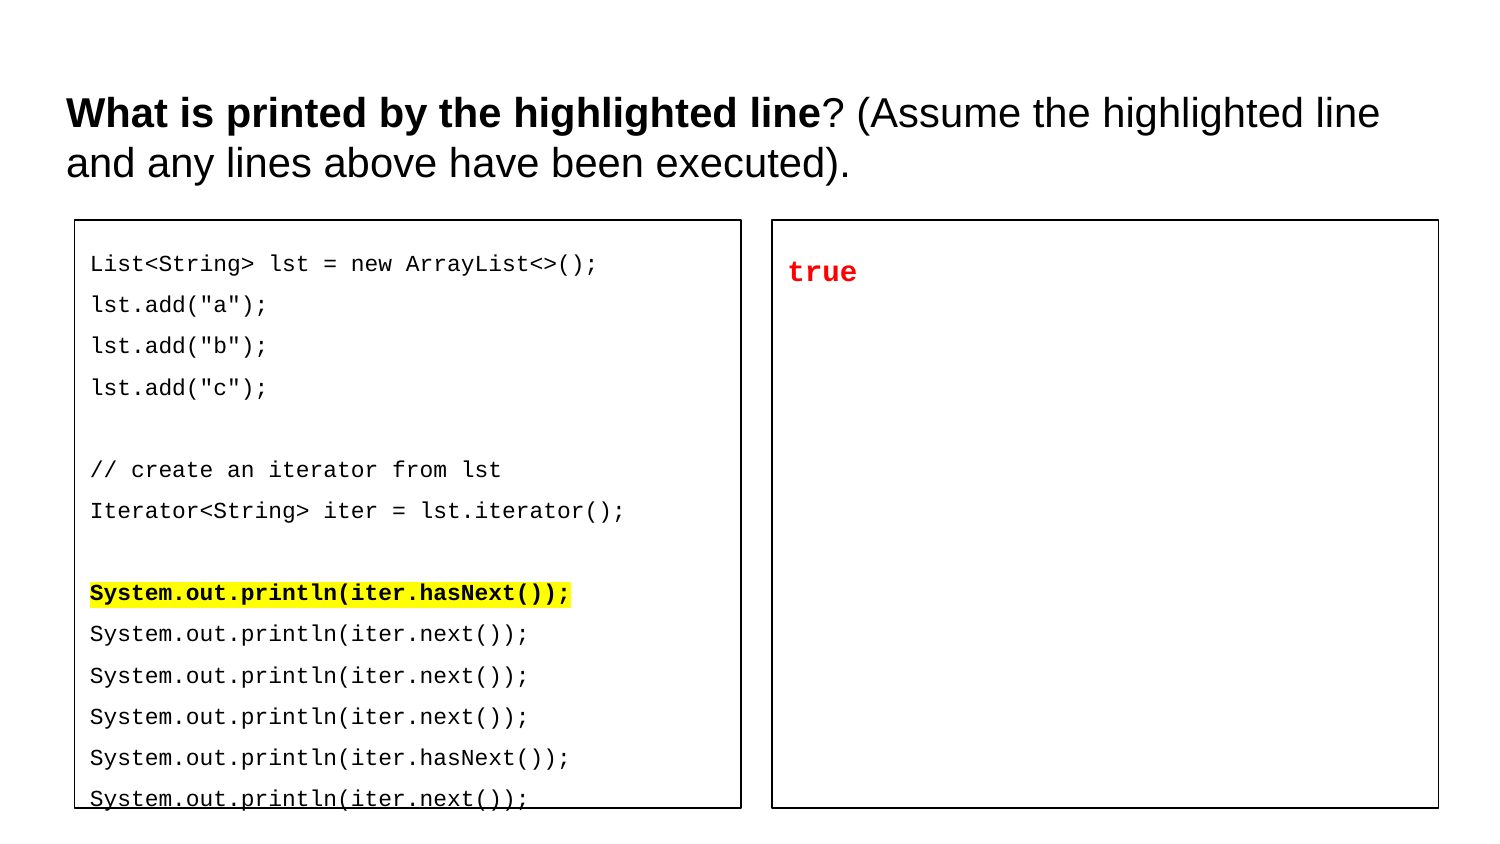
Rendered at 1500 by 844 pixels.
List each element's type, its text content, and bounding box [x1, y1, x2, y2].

text_box true [772, 219, 1439, 808]
text_box List<String> lst = new ArrayList<>(); lst.add("a"); lst.add("b"); lst.add("c"); // create an iterator from lst Iterator<String> iter = lst.iterator(); System.out.println(iter.hasNext()); System.out.println(iter.next()); System.out.println(iter.next()); System.out.println(iter.next()); System.out.println(iter.hasNext()); System.out.println(iter.next()); [74, 219, 741, 808]
title What is printed by the highlighted line? (Assume the highlighted line and any lines above have been executed). [51, 99, 1449, 201]
